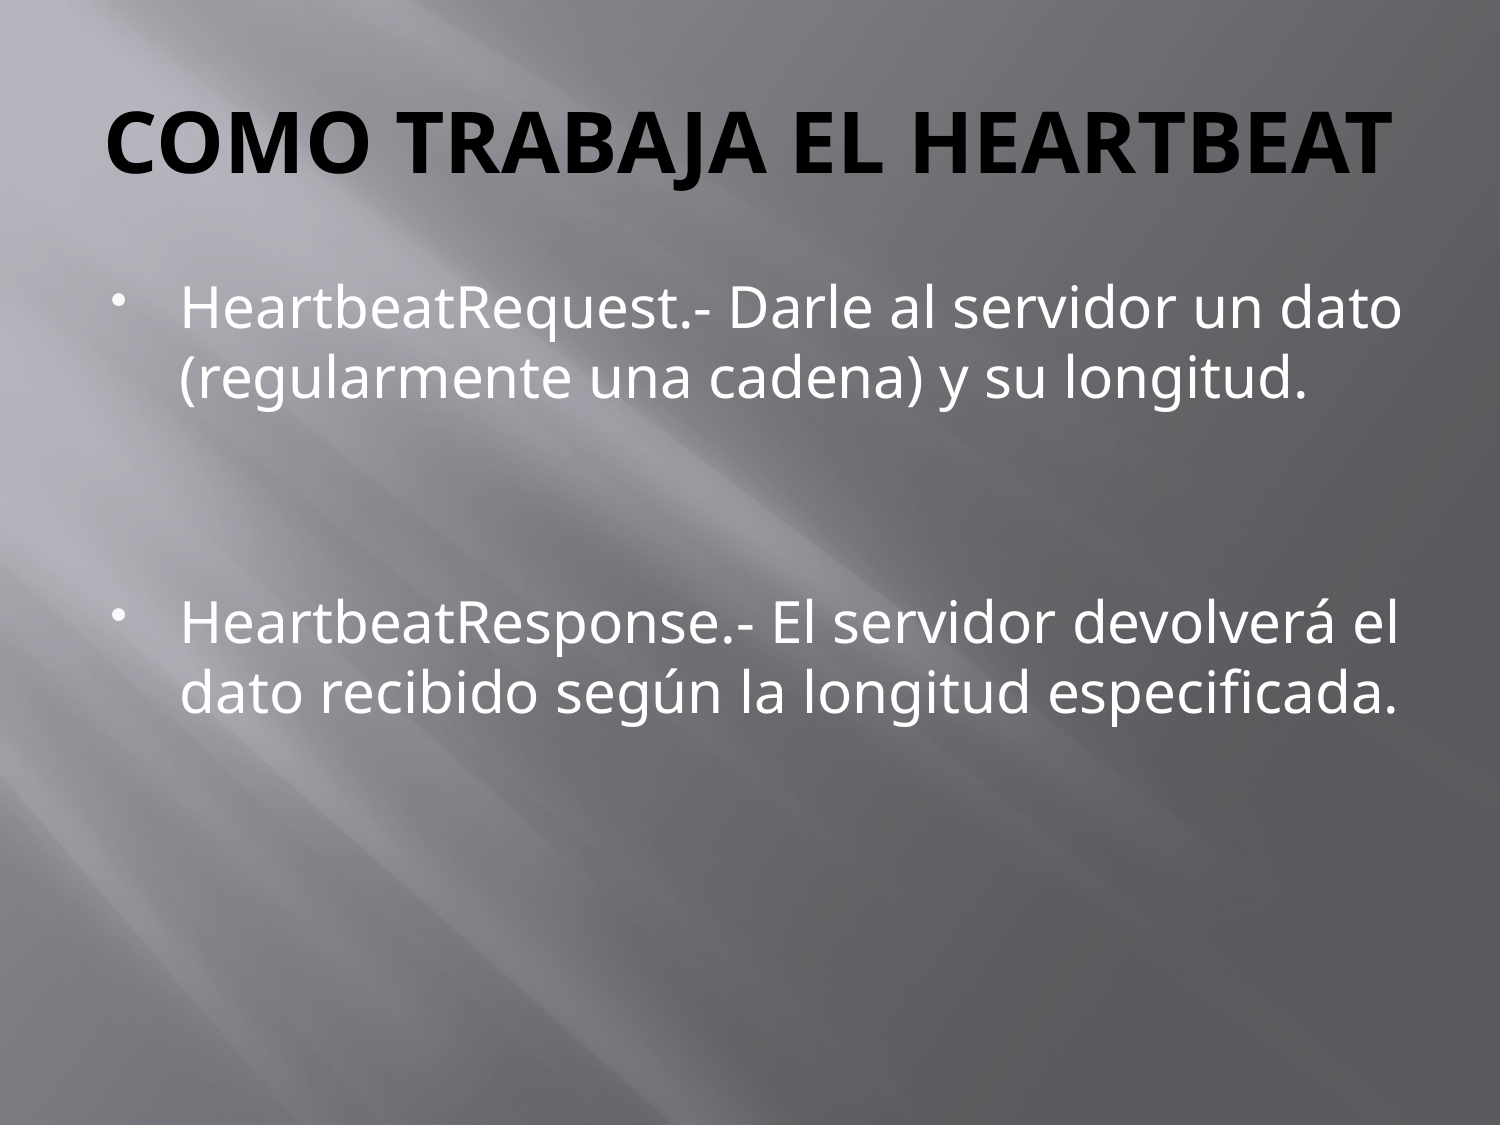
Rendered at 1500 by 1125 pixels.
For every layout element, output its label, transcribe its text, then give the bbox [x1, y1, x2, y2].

list HeartbeatRequest.- Darle al servidor un dato (regularmente una cadena) y su longitud. HeartbeatResponse.- El servidor devolverá el dato recibido según la longitud especificada. [75, 262, 1425, 1035]
title COMO TRABAJA EL HEARTBEAT [75, 45, 1425, 233]
